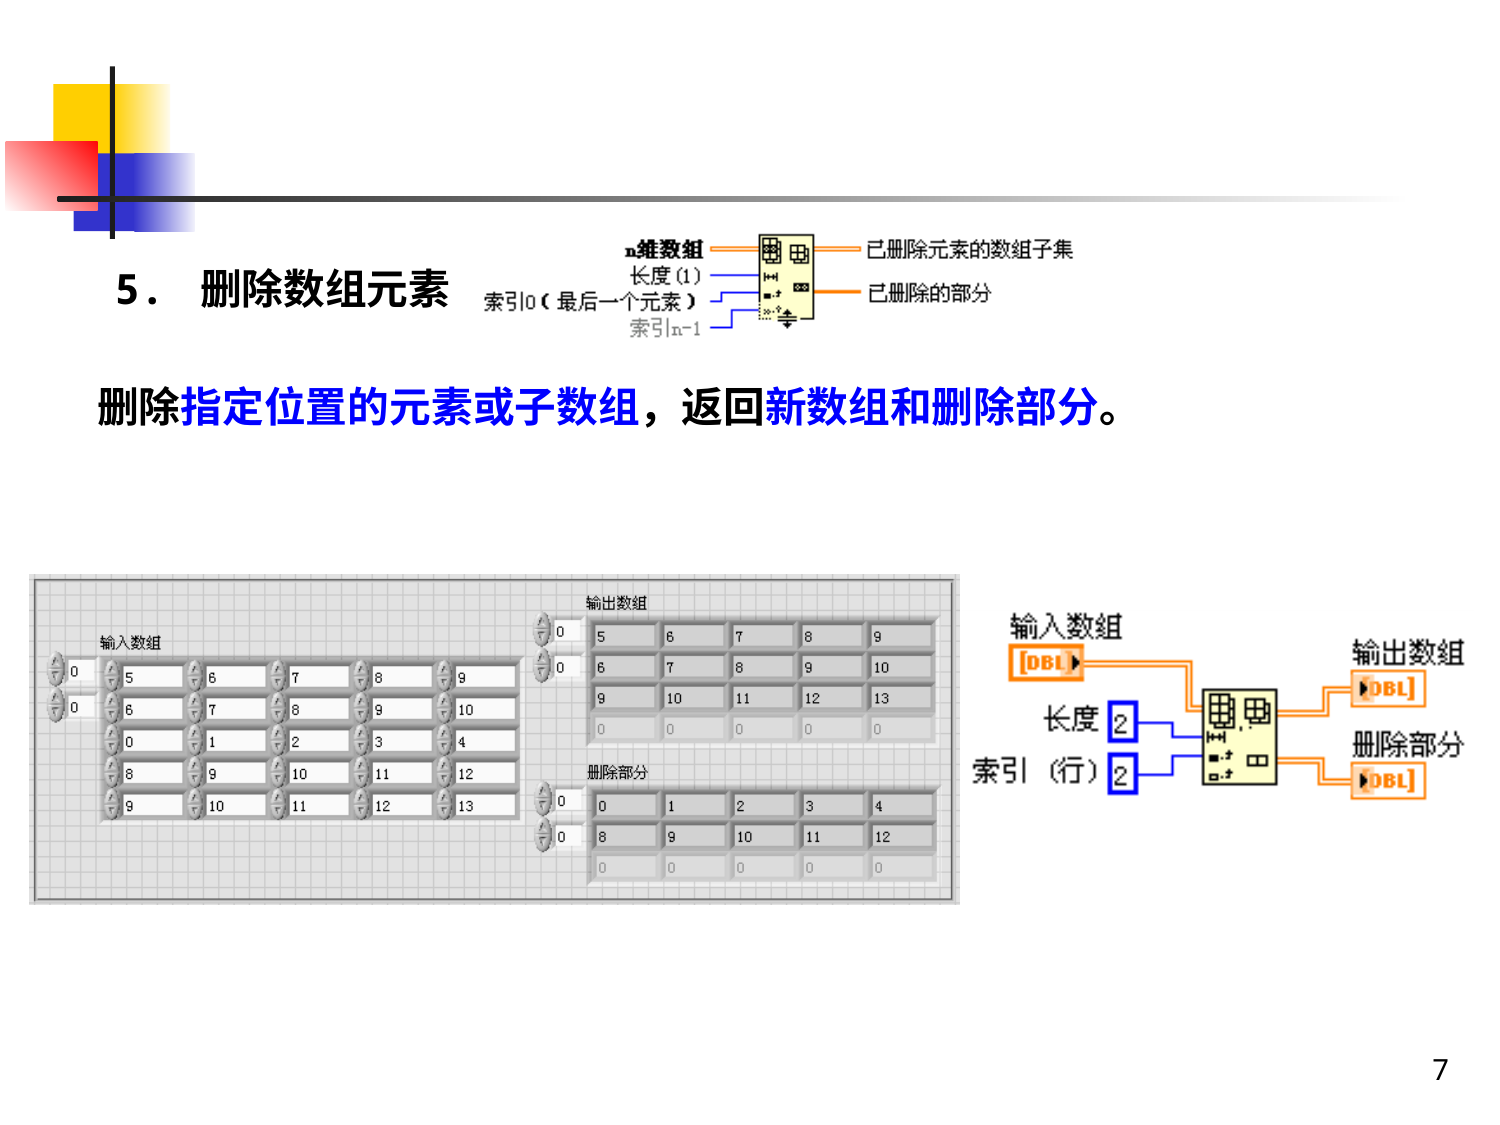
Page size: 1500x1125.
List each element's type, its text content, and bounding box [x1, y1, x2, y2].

slide_number 7 [1151, 1023, 1465, 1099]
text_box 5. 删除数组元素 [100, 255, 478, 321]
picture [29, 574, 960, 905]
text_box 删除指定位置的元素或子数组，返回新数组和删除部分。 [82, 373, 1500, 439]
picture [962, 609, 1474, 805]
picture [478, 231, 1080, 341]
